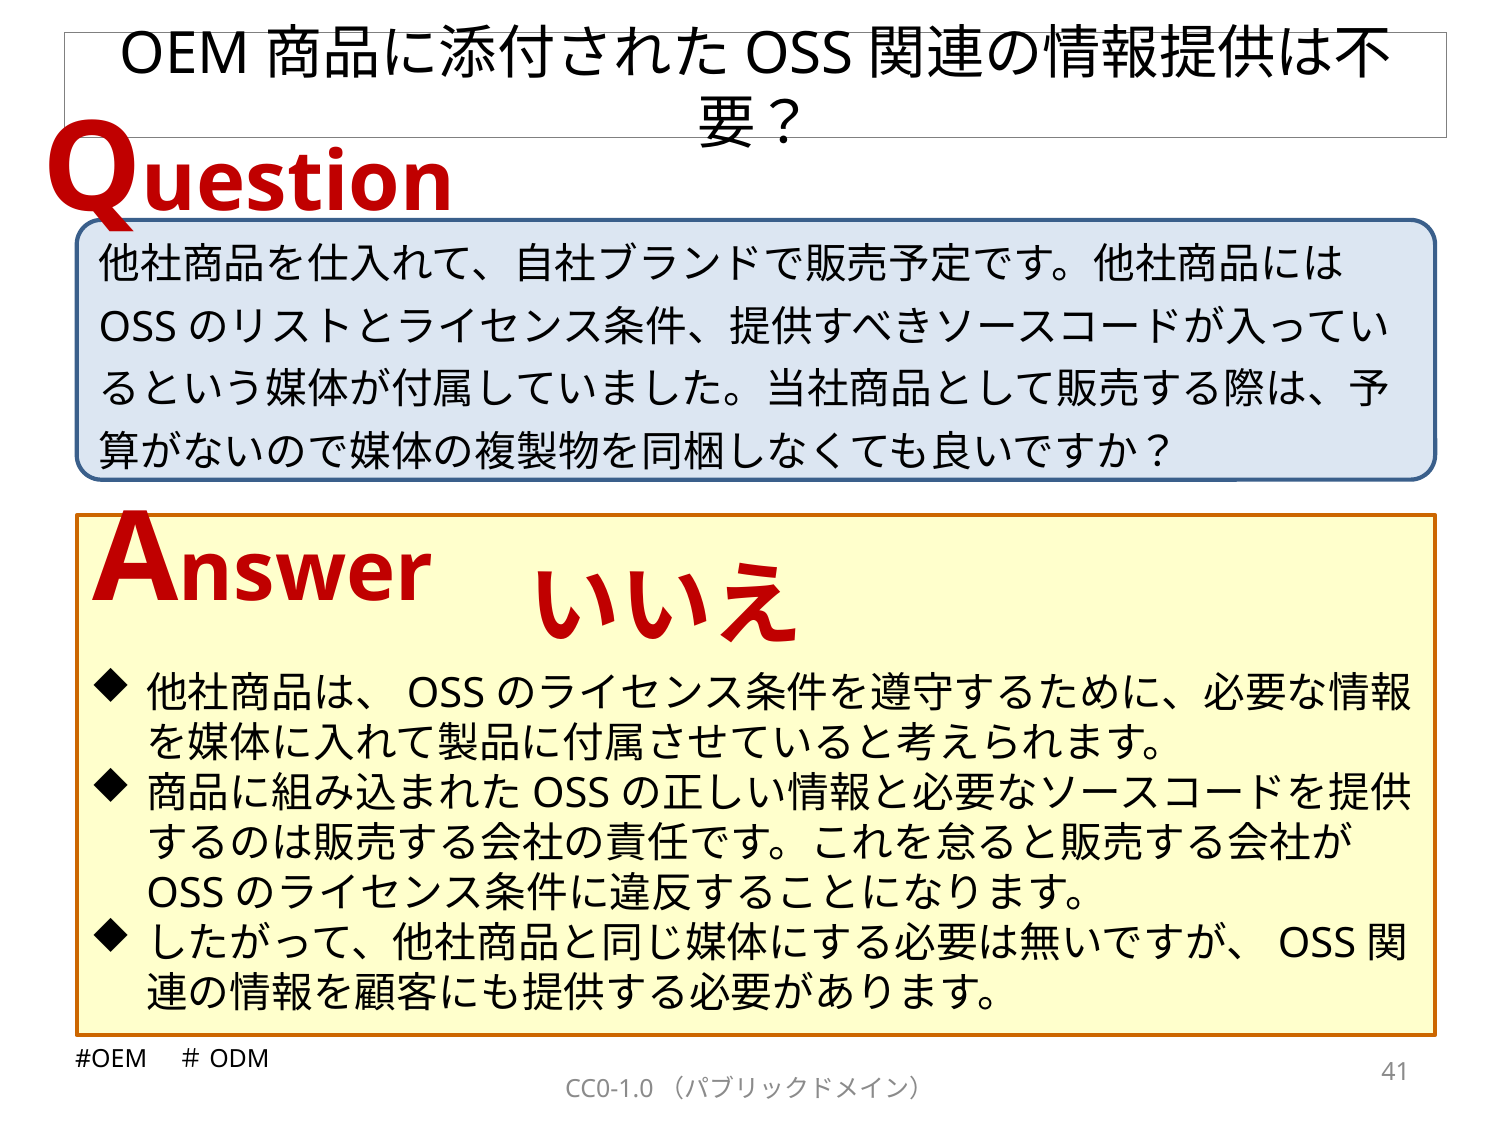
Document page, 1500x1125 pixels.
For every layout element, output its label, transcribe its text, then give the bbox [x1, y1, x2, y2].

text_box [75, 513, 1437, 1037]
text_box #OEM ＃ODM [60, 1035, 285, 1080]
title OEM商品に添付されたOSS関連の情報提供は不要？ [64, 32, 1447, 138]
slide_number 40 [1074, 1042, 1425, 1103]
text_box いいえ [513, 538, 1128, 664]
text_box 他社商品を仕入れて、自社ブランドで販売予定です。他社商品にはOSSのリストとライセンス条件、提供すべきソースコードが入っているという媒体が付属していました。当社商品として販売する際は、予算がないので媒体の複製物を同梱しなくても良いですか？ [74, 217, 1438, 482]
footer CC0-1.0（パブリックドメイン） [512, 1057, 988, 1118]
text_box Answer [77, 467, 449, 633]
text_box Question [27, 78, 471, 243]
list 他社商品は、OSSのライセンス条件を遵守するために、必要な情報を媒体に入れて製品に付属させていると考えられます。 商品に組み込まれたOSSの正しい情報と必要なソースコードを提供するのは販売する会社の責任です。これを怠ると販売する会社がOSSのライセンス条件に違反することになります。 したがって、他社商品と同じ媒体にする必要は無いですが、OSS関連の情報を顧客にも提供する必要があります。 [75, 658, 1436, 1035]
